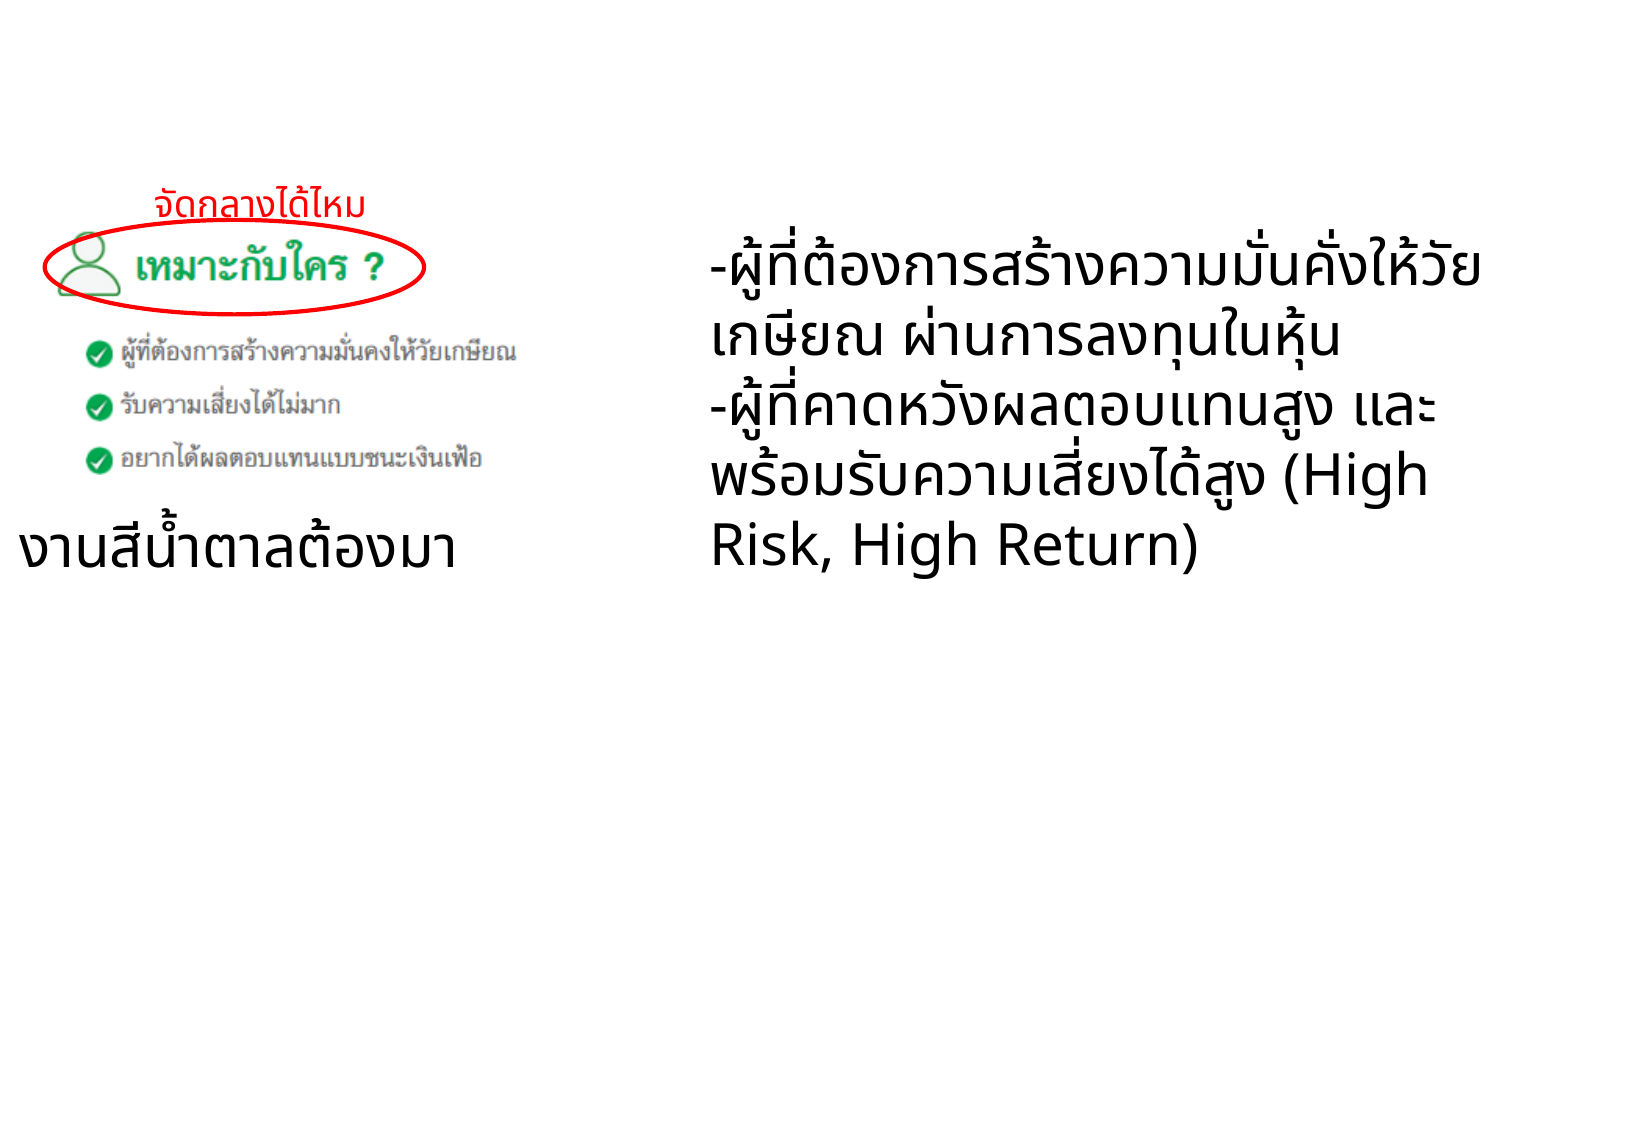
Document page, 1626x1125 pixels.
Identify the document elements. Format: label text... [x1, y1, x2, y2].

text_box จัดกลางได้ไหม [139, 172, 623, 233]
picture [4, 195, 557, 525]
text_box -ผู้ที่ต้องการสร้างความมั่นคั่งให้วัยเกษียณ ผ่านการลงทุนในหุ้น -ผู้ที่คาดหวังผลตอบแทนสูง และพร้อมรับความเสี่ยงได้สูง (High Risk, High Return) [694, 219, 1507, 655]
text_box งานสีน้ำตาลต้องมา [4, 531, 488, 587]
